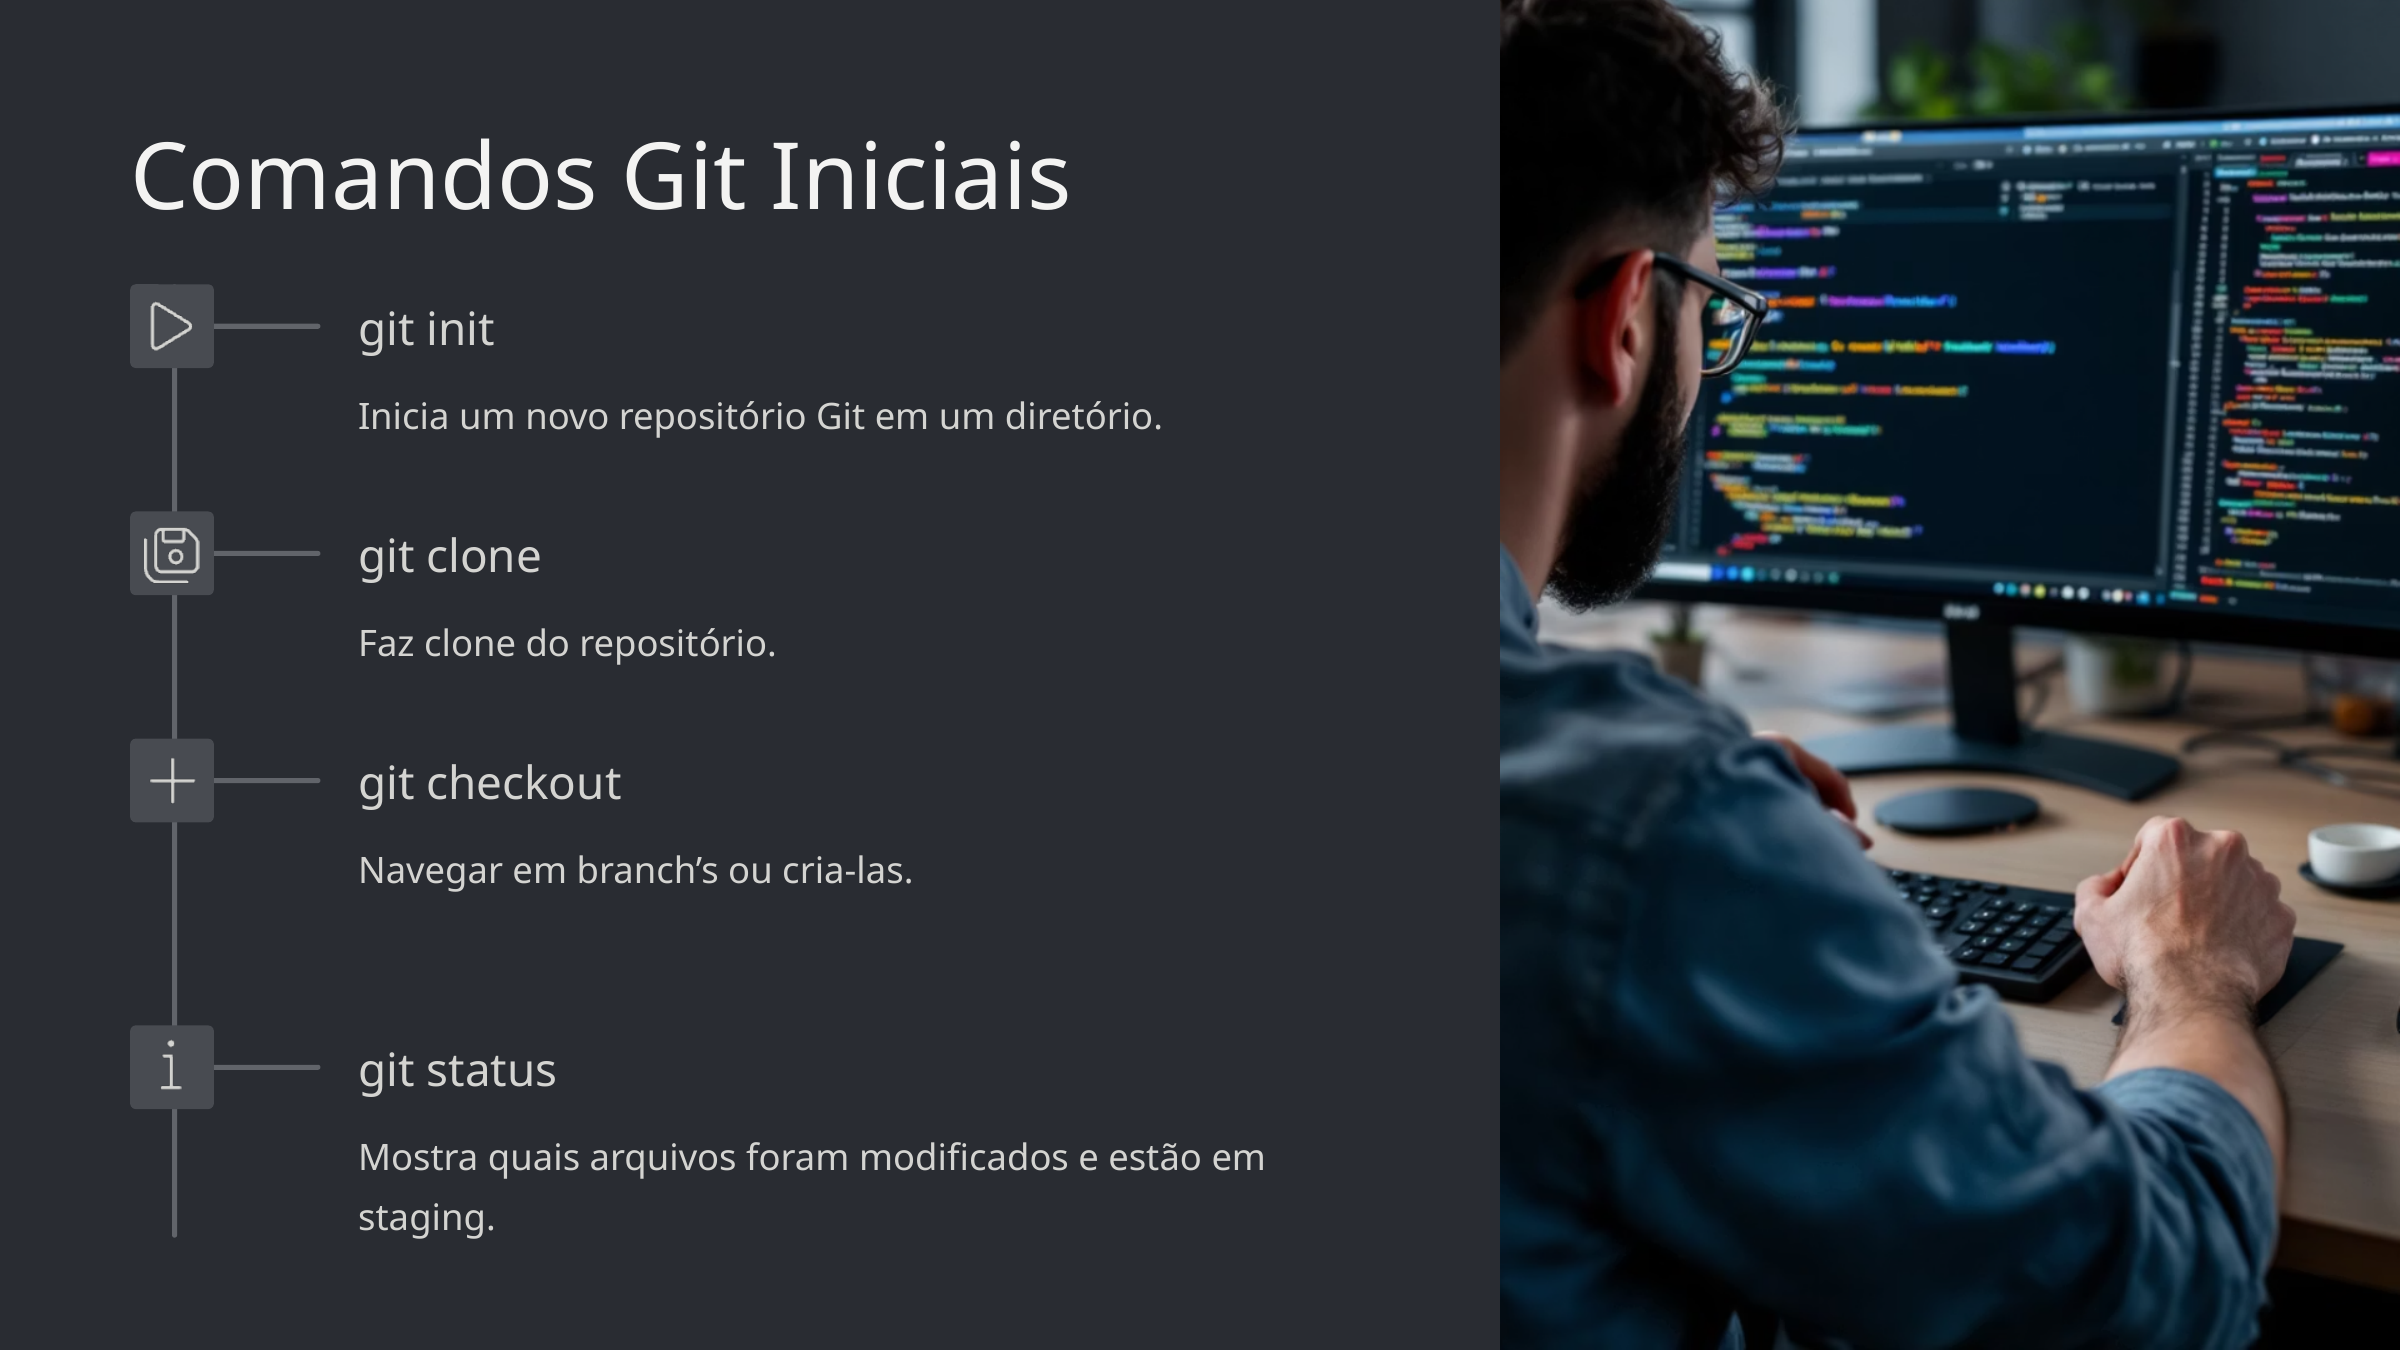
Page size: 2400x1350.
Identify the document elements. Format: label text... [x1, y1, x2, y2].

picture [1499, 0, 2400, 1350]
text_box [130, 738, 214, 823]
text_box Comandos Git Iniciais [130, 112, 1196, 229]
picture [144, 291, 200, 362]
text_box [172, 596, 178, 738]
text_box [130, 511, 214, 596]
text_box git status [358, 1038, 824, 1097]
text_box [172, 1110, 178, 1238]
text_box [172, 823, 178, 1025]
text_box git clone [358, 524, 824, 583]
text_box git init [358, 297, 824, 356]
picture [145, 745, 201, 816]
text_box [130, 284, 214, 369]
text_box Navegar em branch’s ou cria-las. [358, 831, 1370, 951]
text_box [214, 778, 321, 784]
picture [143, 1029, 200, 1100]
text_box [172, 369, 178, 511]
text_box [130, 1025, 214, 1110]
picture [144, 520, 200, 591]
text_box Inicia um novo repositório Git em um diretório. [358, 377, 1370, 438]
text_box git checkout [358, 751, 824, 810]
text_box [214, 323, 321, 329]
text_box Mostra quais arquivos foram modificados e estão em staging. [358, 1118, 1370, 1238]
text_box Faz clone do repositório. [358, 604, 1370, 665]
text_box [214, 1064, 321, 1070]
text_box [214, 550, 321, 556]
